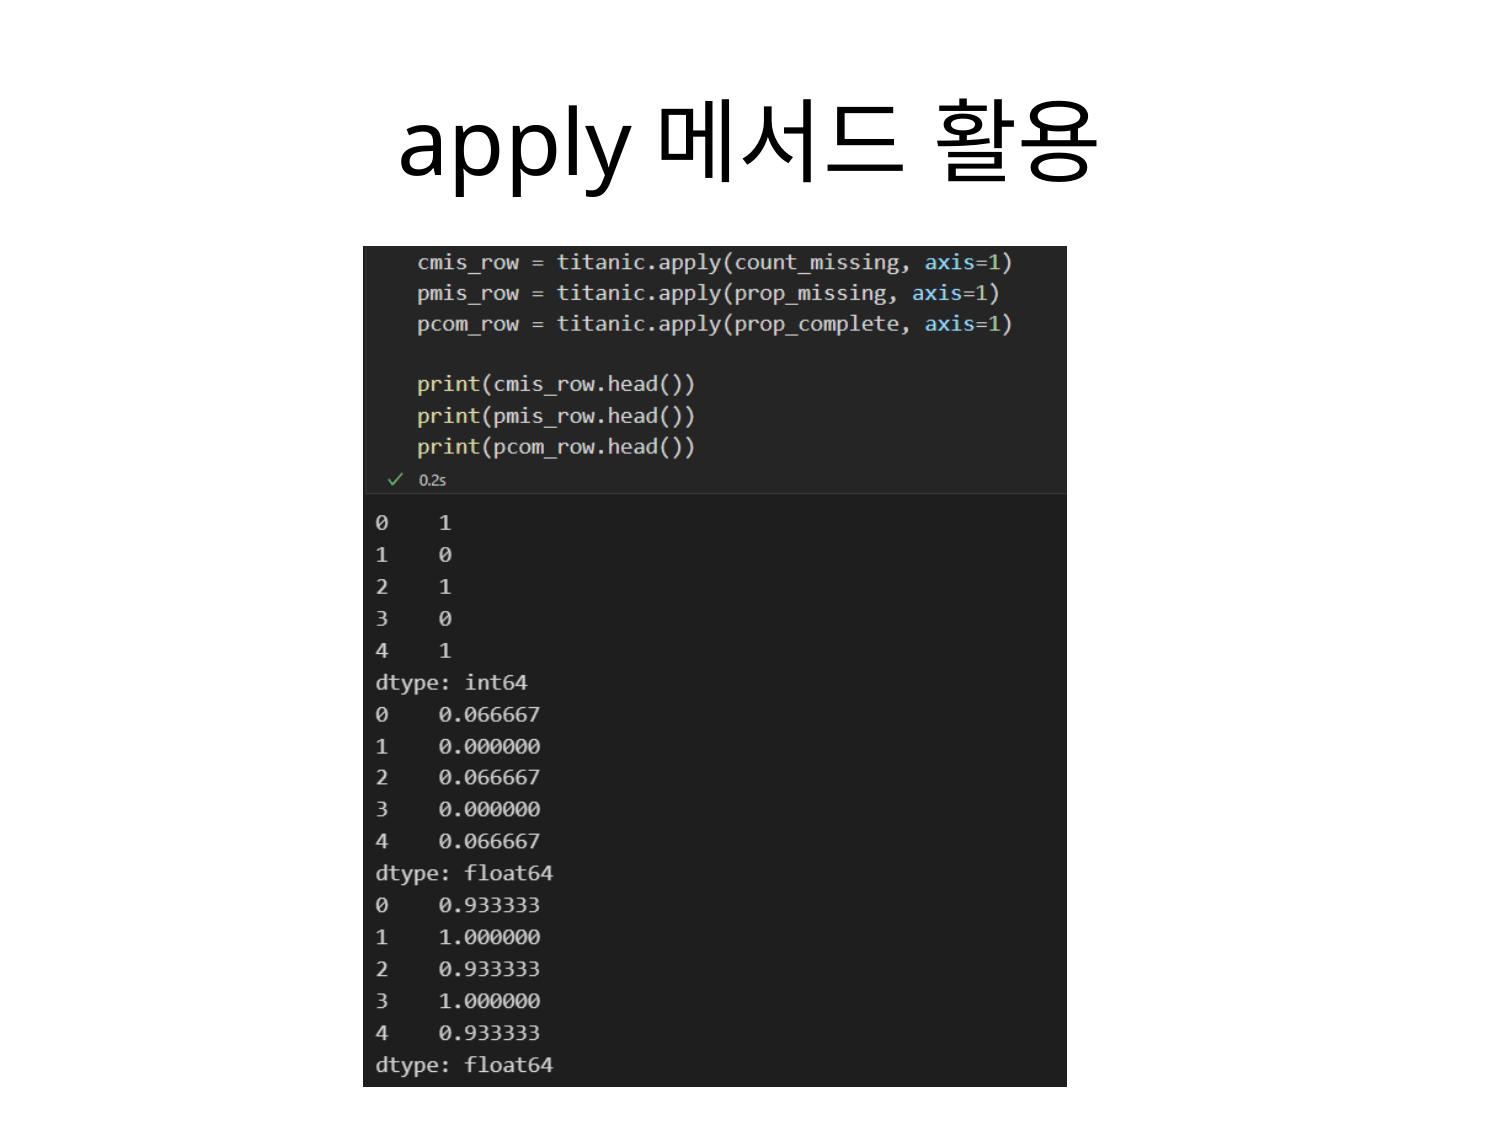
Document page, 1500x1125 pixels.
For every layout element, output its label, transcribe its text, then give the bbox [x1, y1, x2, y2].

title apply메서드 활용 [75, 45, 1425, 233]
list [362, 245, 1067, 1088]
